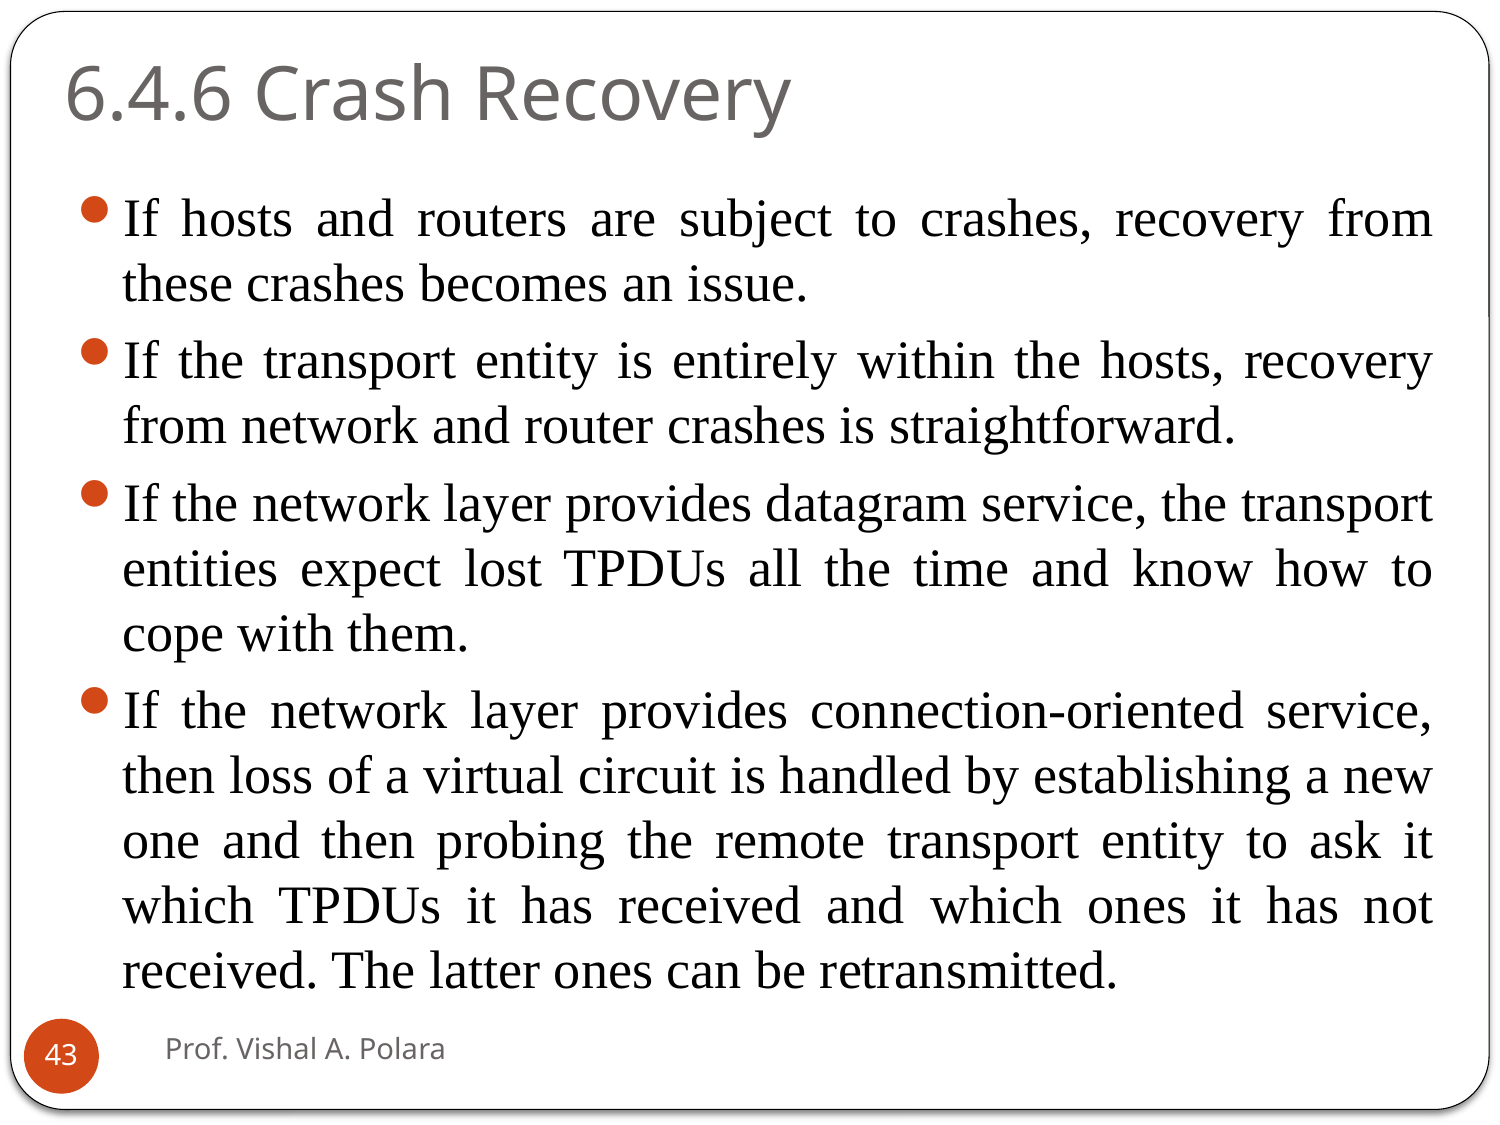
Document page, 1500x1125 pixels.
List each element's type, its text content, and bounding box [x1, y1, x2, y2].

slide_number 43 [23, 1018, 99, 1094]
title 6.4.6 Crash Recovery [50, 37, 1325, 150]
footer Prof. Vishal A. Polara [150, 1038, 800, 1088]
list If hosts and routers are subject to crashes, recovery from these crashes becomes an issue. If the transport entity is entirely within the hosts, recovery from network and router crashes is straightforward. If the network layer provides datagram service, the transport entities expect lost TPDUs all the time and know how to cope with them. If the network layer provides connection-oriented service, then loss of a virtual circuit is handled by establishing a new one and then probing the remote transport entity to ask it which TPDUs it has received and which ones it has not received. The latter ones can be retransmitted. [62, 174, 1450, 1038]
